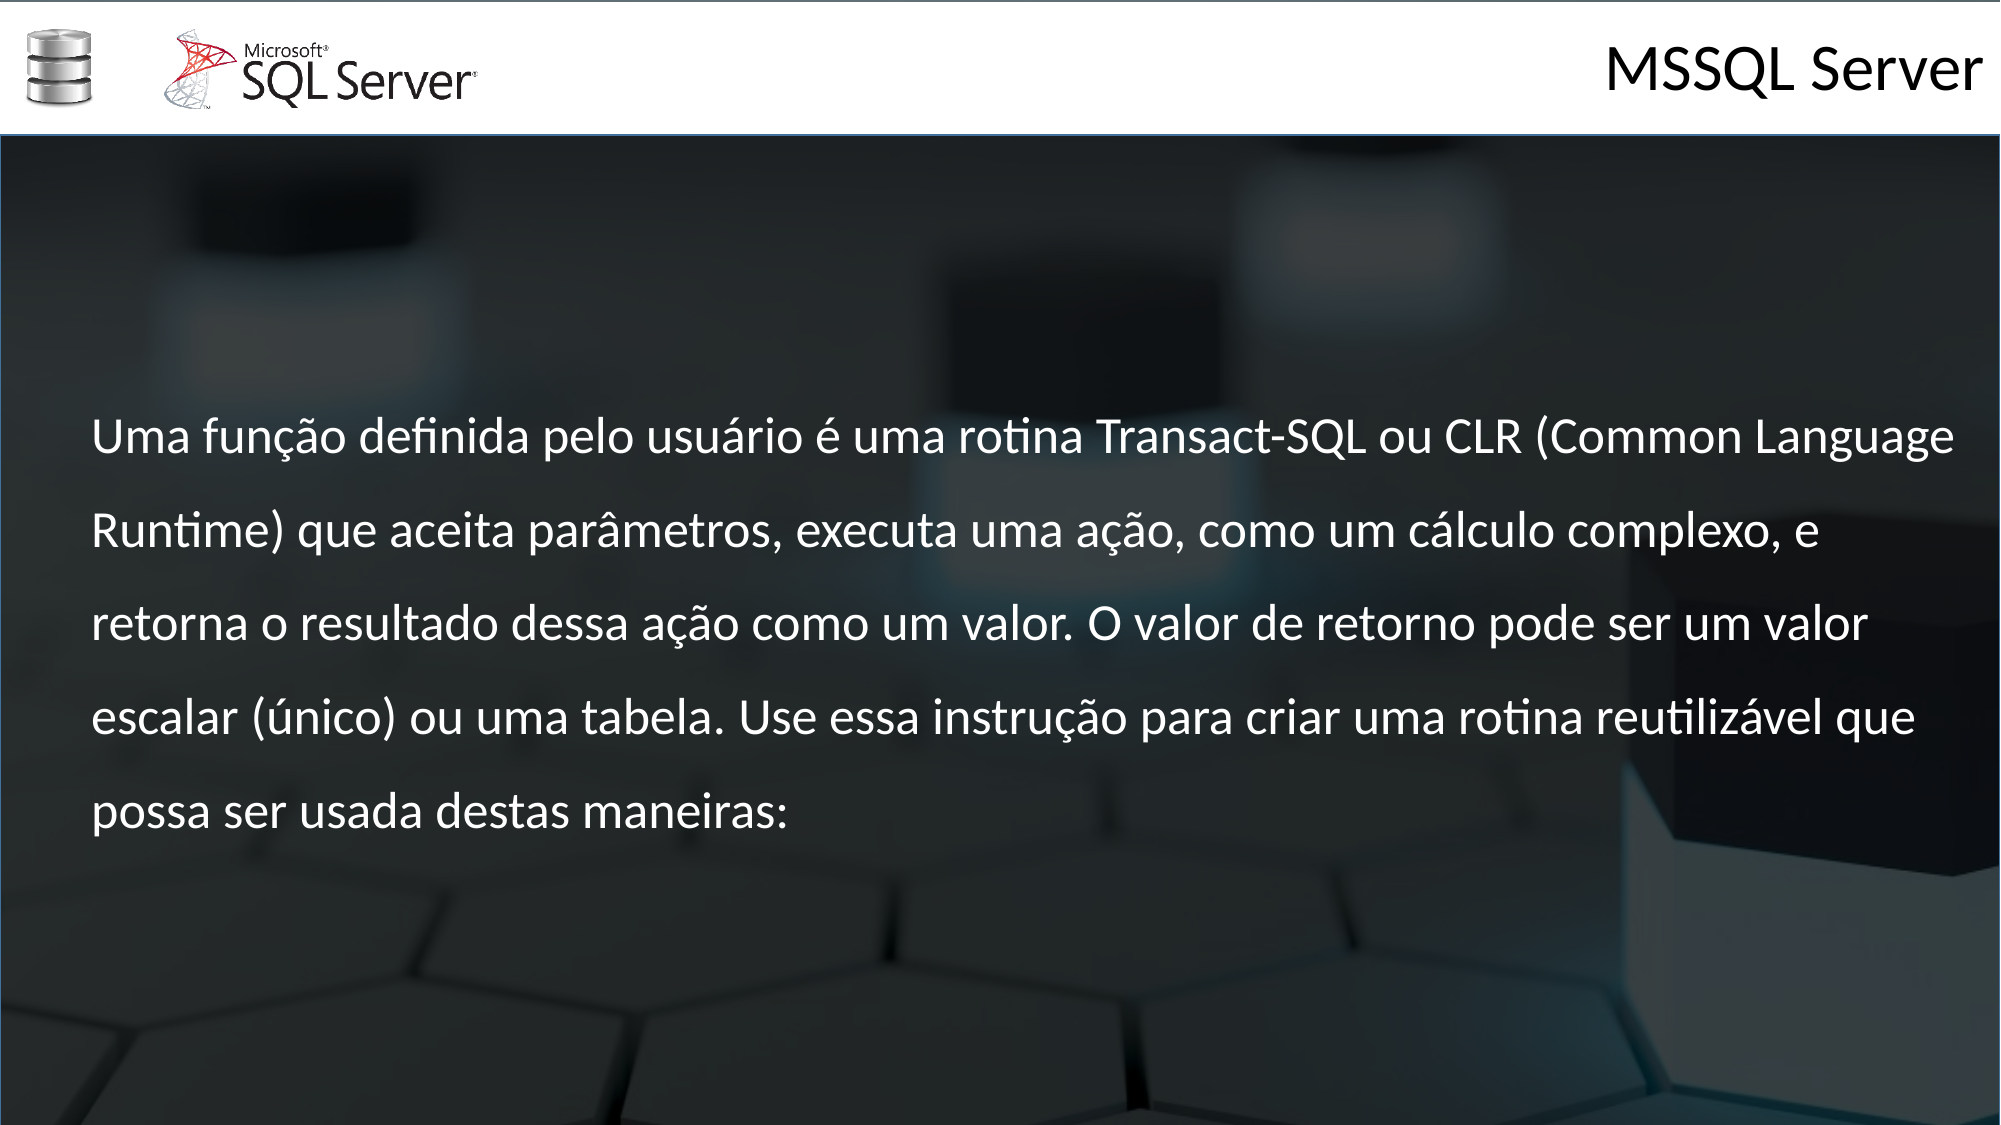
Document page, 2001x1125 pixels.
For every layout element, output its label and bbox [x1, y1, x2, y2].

list [18, 29, 99, 109]
picture [0, 0, 2000, 1125]
